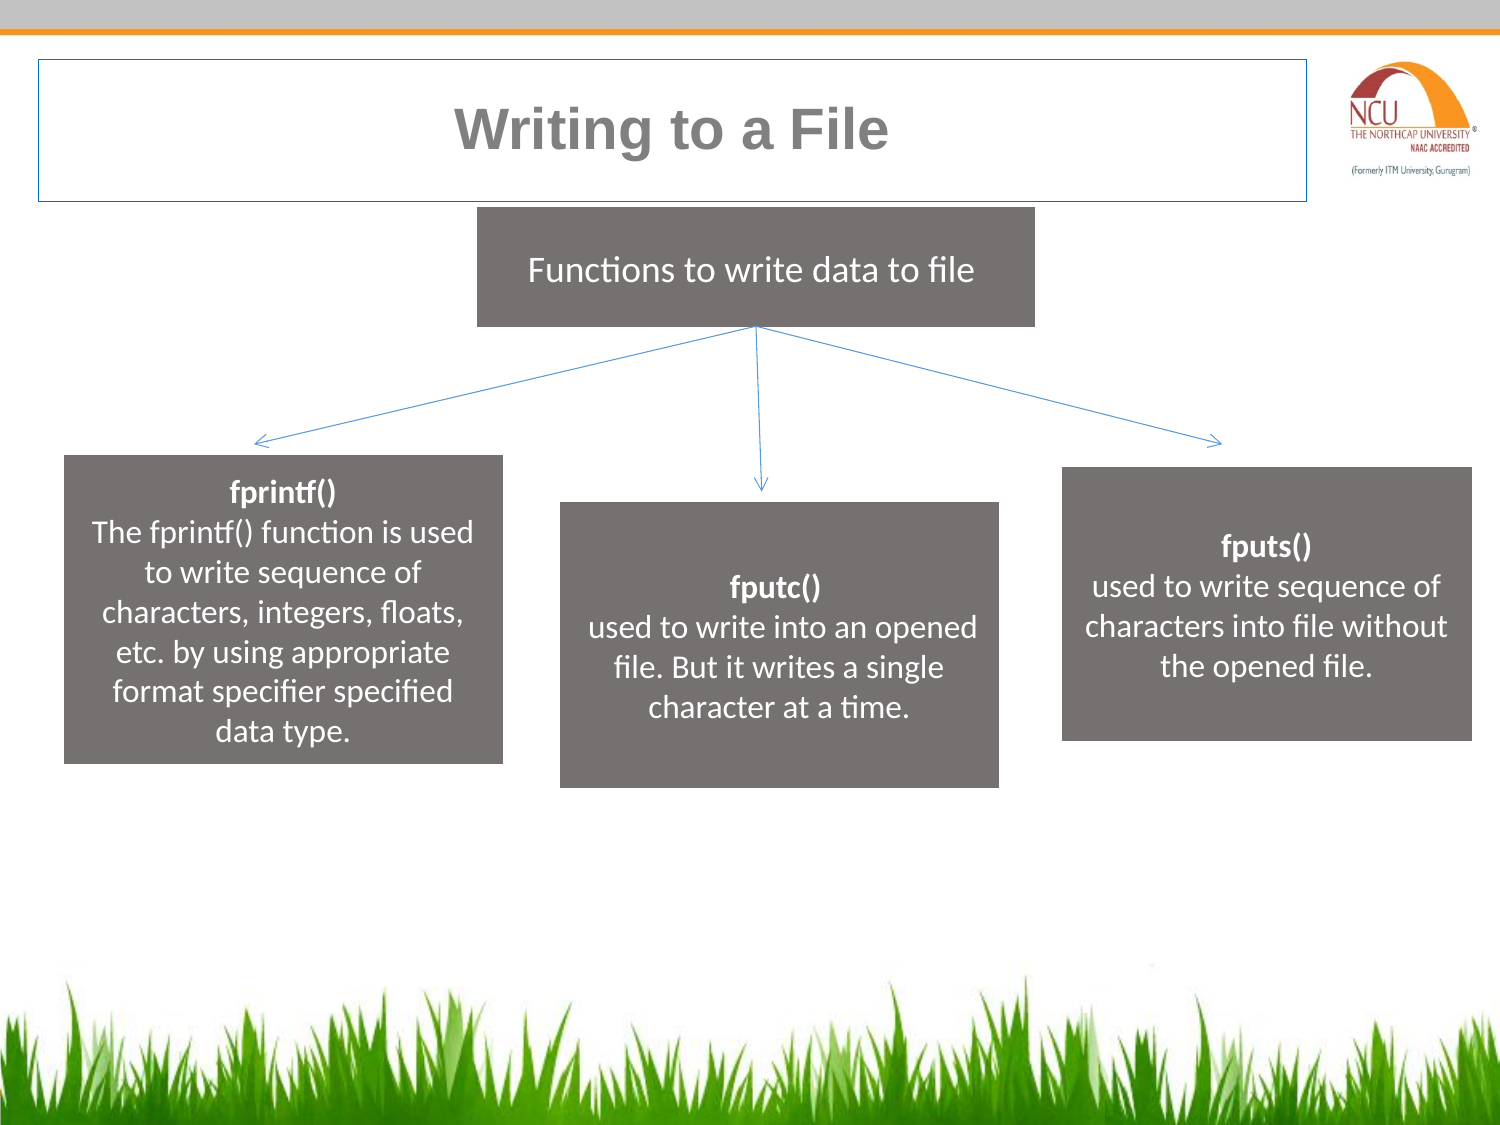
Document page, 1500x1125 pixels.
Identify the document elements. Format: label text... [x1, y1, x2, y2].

text_box Functions to write data to file [477, 207, 1035, 326]
text_box fputs() used to write sequence of characters into file without the opened file. [1062, 467, 1472, 741]
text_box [755, 326, 1223, 445]
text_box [755, 445, 762, 492]
text_box fprintf() The fprintf() function is used to write sequence of characters, integers, floats, etc. by using appropriate format specifier specified data type. [64, 455, 503, 764]
text_box fputc() used to write into an opened file. But it writes a single character at a time. [560, 502, 999, 788]
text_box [253, 326, 755, 445]
title Writing to a File [38, 59, 1307, 202]
picture [0, 0, 1500, 1125]
